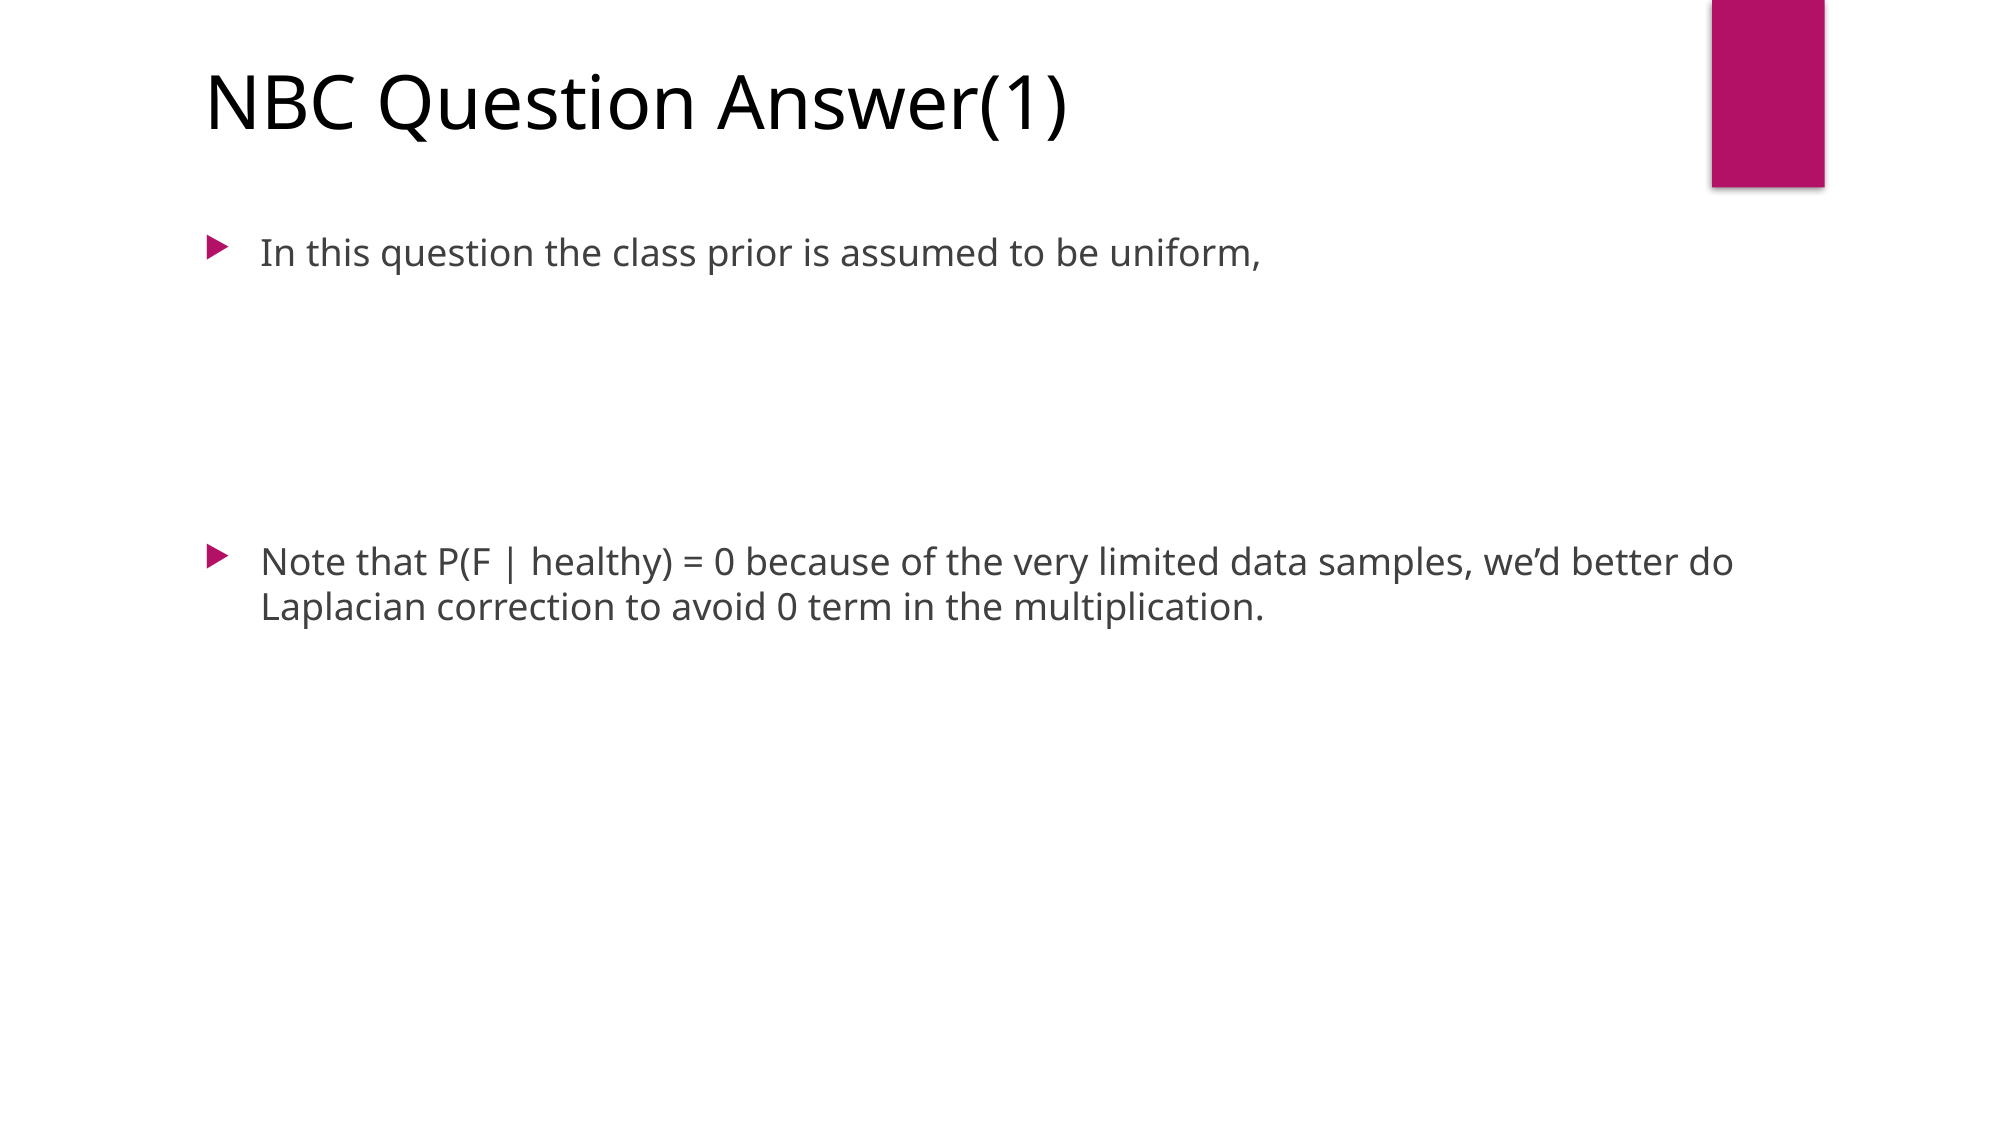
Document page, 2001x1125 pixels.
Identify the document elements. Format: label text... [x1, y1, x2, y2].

text_box NBC Question Answer(1) [189, 47, 1627, 164]
